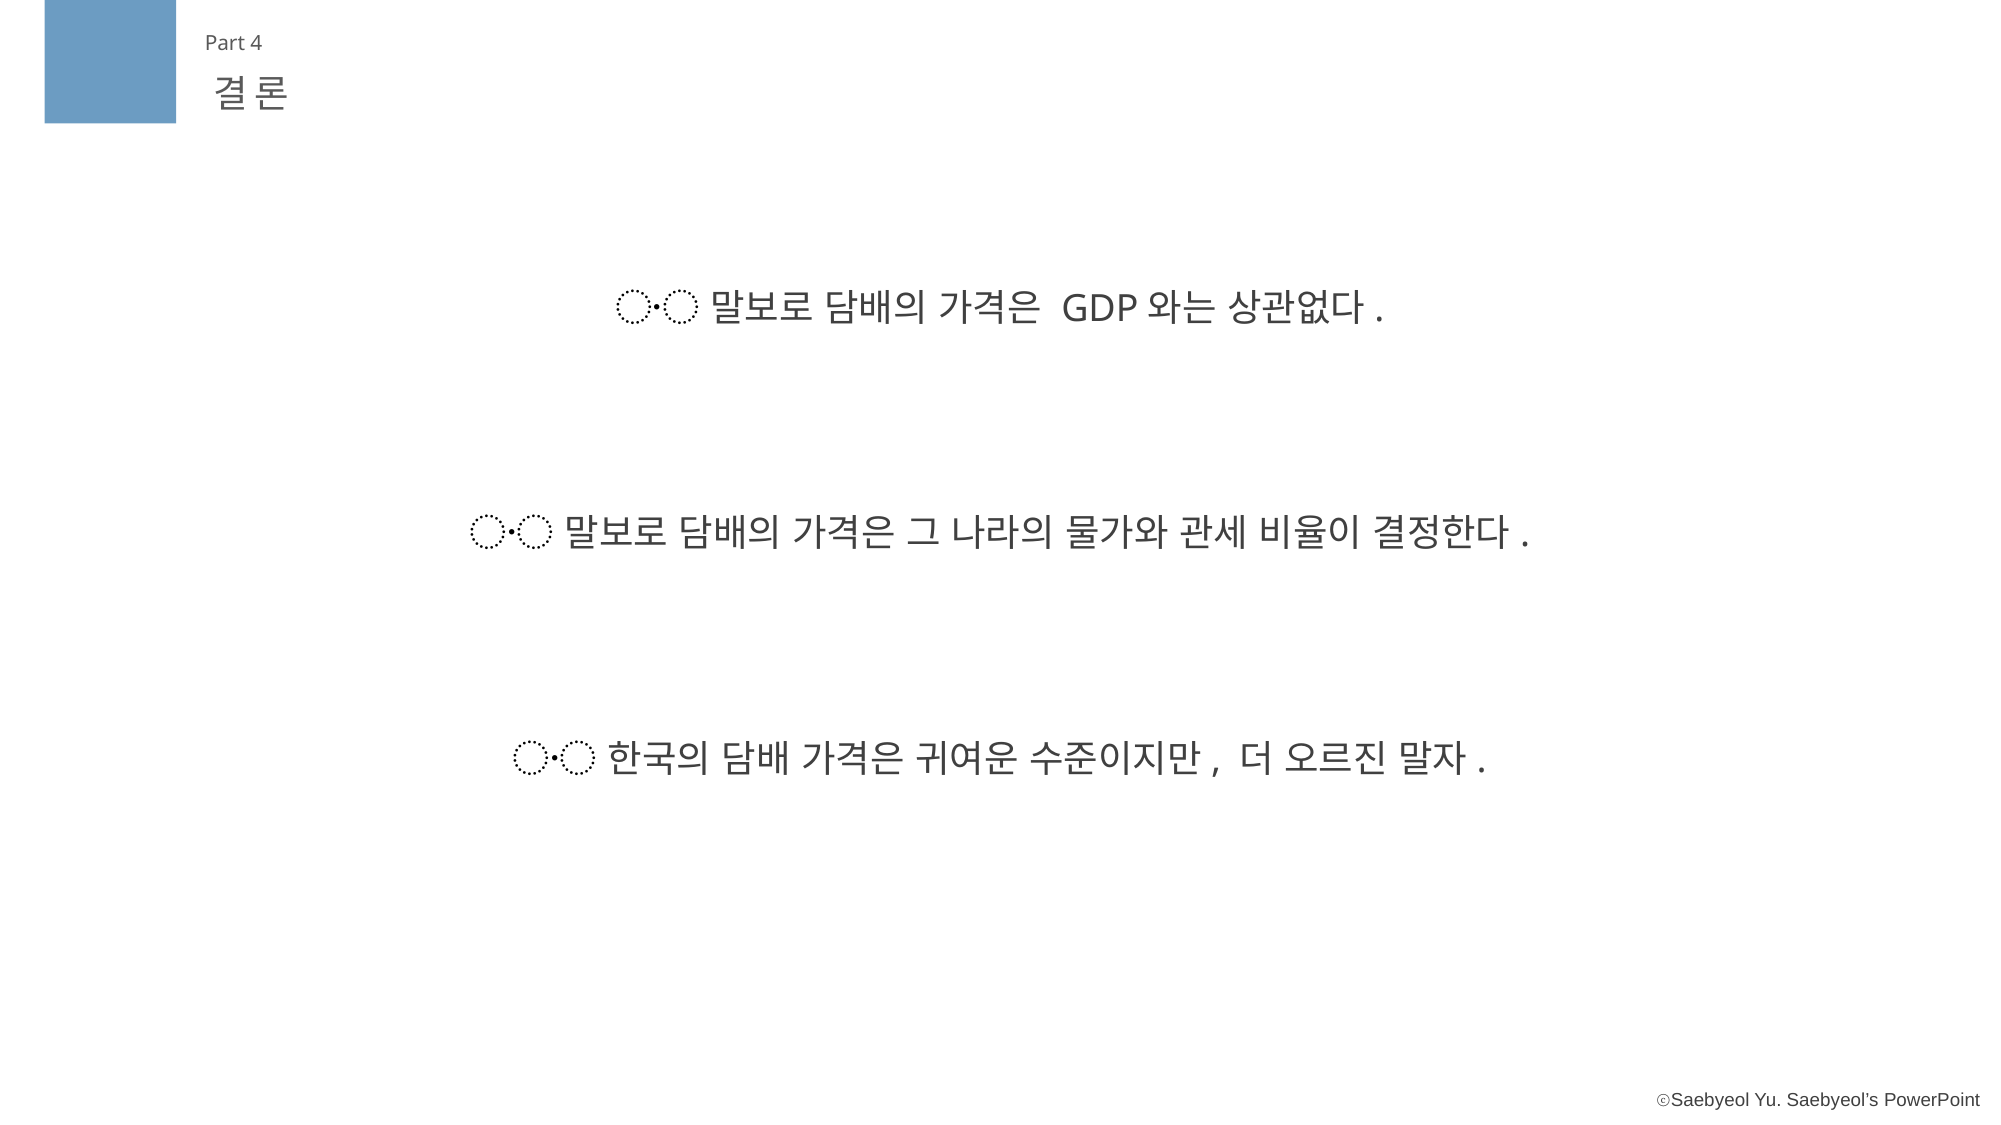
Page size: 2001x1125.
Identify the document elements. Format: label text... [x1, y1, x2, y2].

text_box Part 4 [189, 22, 277, 63]
text_box 〮 말보로 담배의 가격은 GDP와는 상관없다. [491, 276, 1509, 337]
text_box [44, 0, 177, 124]
text_box 결론 [198, 62, 321, 123]
text_box 〮 말보로 담배의 가격은 그 나라의 물가와 관세 비율이 결정한다. [424, 501, 1575, 562]
text_box 〮 한국의 담배 가격은 귀여운 수준이지만, 더 오르진 말자. [491, 727, 1509, 788]
